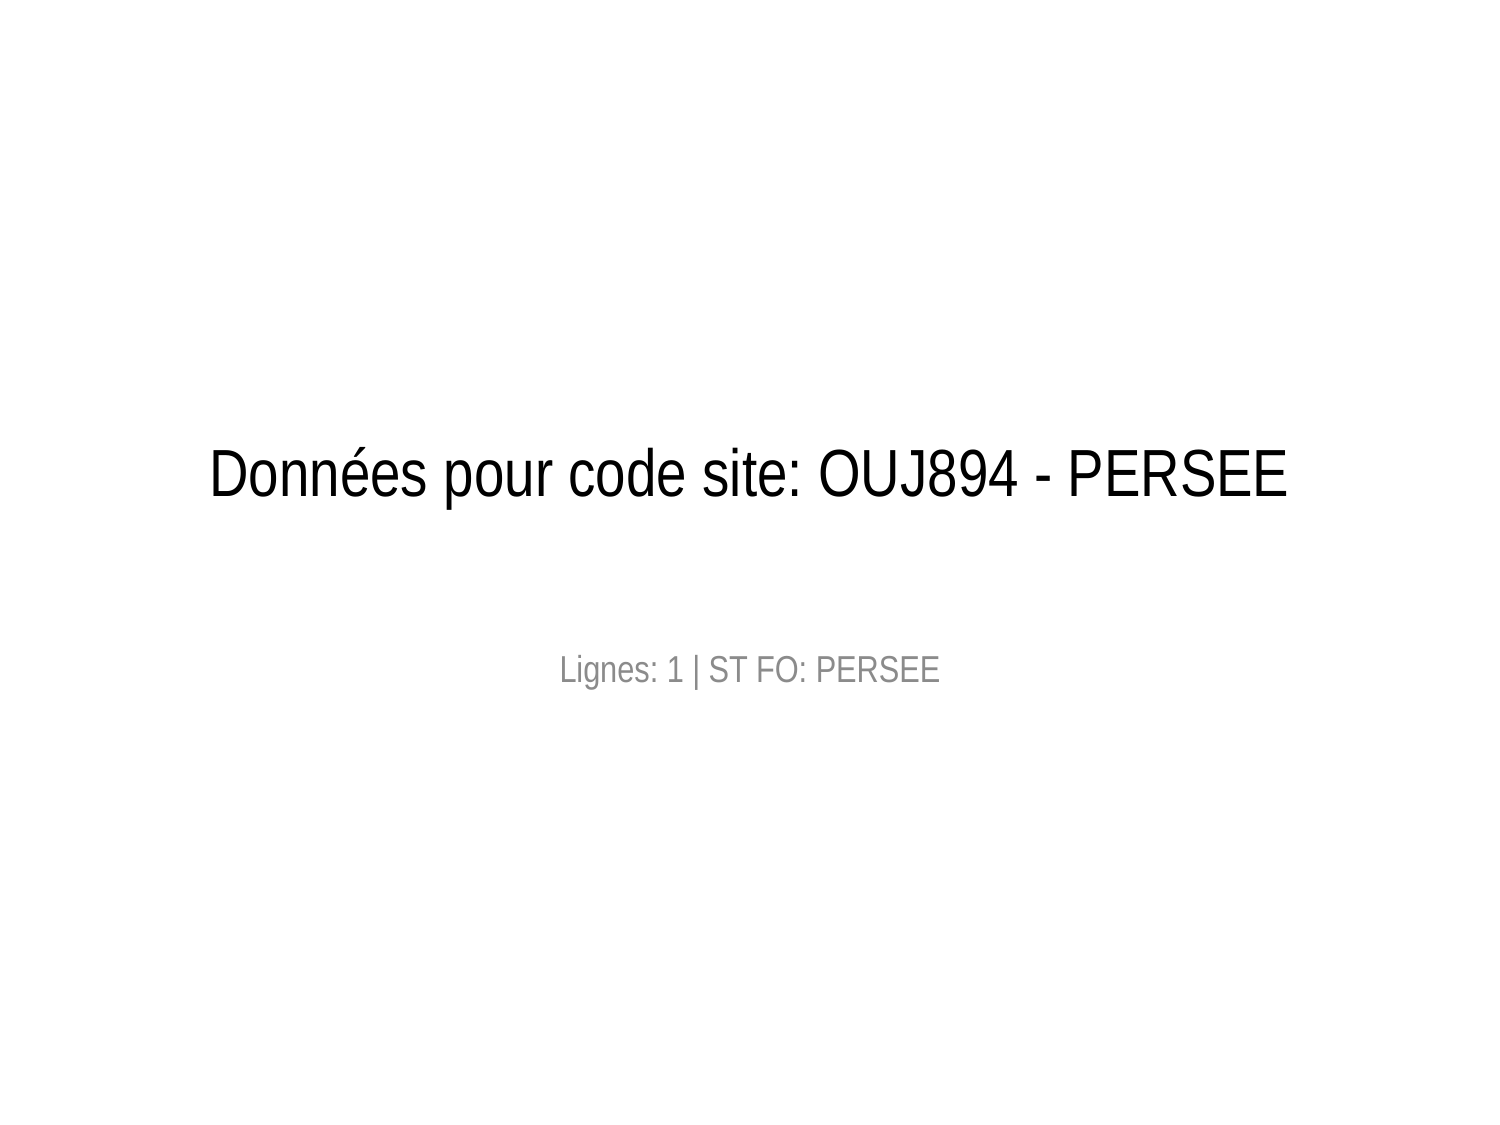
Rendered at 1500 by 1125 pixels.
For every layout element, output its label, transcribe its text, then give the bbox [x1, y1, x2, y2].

title Données pour code site: OUJ894 - PERSEE [112, 349, 1388, 591]
subtitle Lignes: 1 | ST FO: PERSEE [225, 637, 1275, 925]
